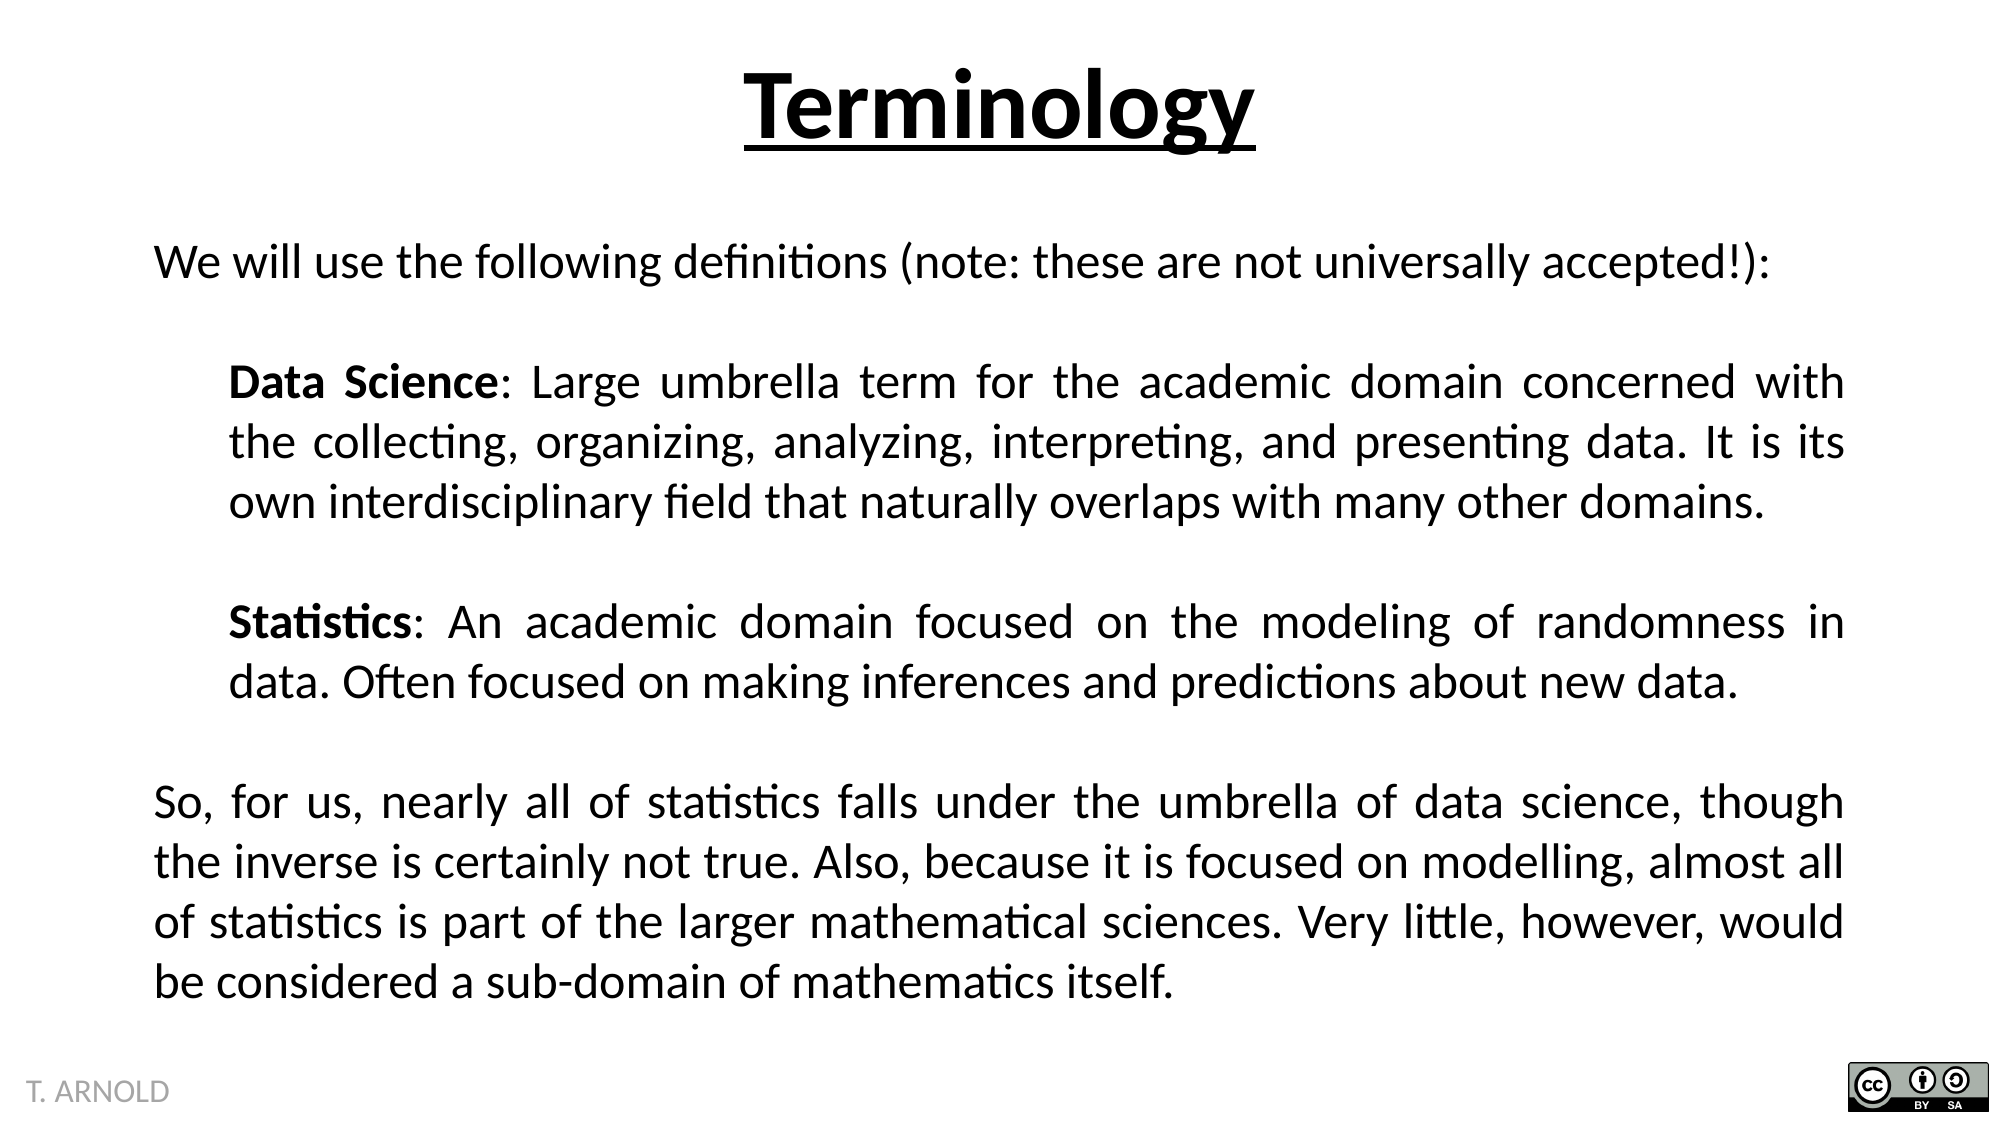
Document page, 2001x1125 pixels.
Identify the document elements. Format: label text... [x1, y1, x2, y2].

picture [1848, 1062, 1989, 1112]
text_box T. ARNOLD [11, 1062, 673, 1117]
text_box Terminology [395, 30, 1605, 166]
text_box We will use the following definitions (note: these are not universally accepted!): Data Science: Large umbrella term for the academic domain concerned with the collecting, organizing, analyzing, interpreting, and presenting data. It is its own interdisciplinary field that naturally overlaps with many other domains. Statistics: An academic domain focused on the modeling of randomness in data. Often focused on making inferences and predictions about new data. So, for us, nearly all of statistics falls under the umbrella of data science, though the inverse is certainly not true. Also, because it is focused on modelling, almost all of statistics is part of the larger mathematical sciences. Very little, however, would be considered a sub-domain of mathematics itself. [138, 221, 1862, 1017]
